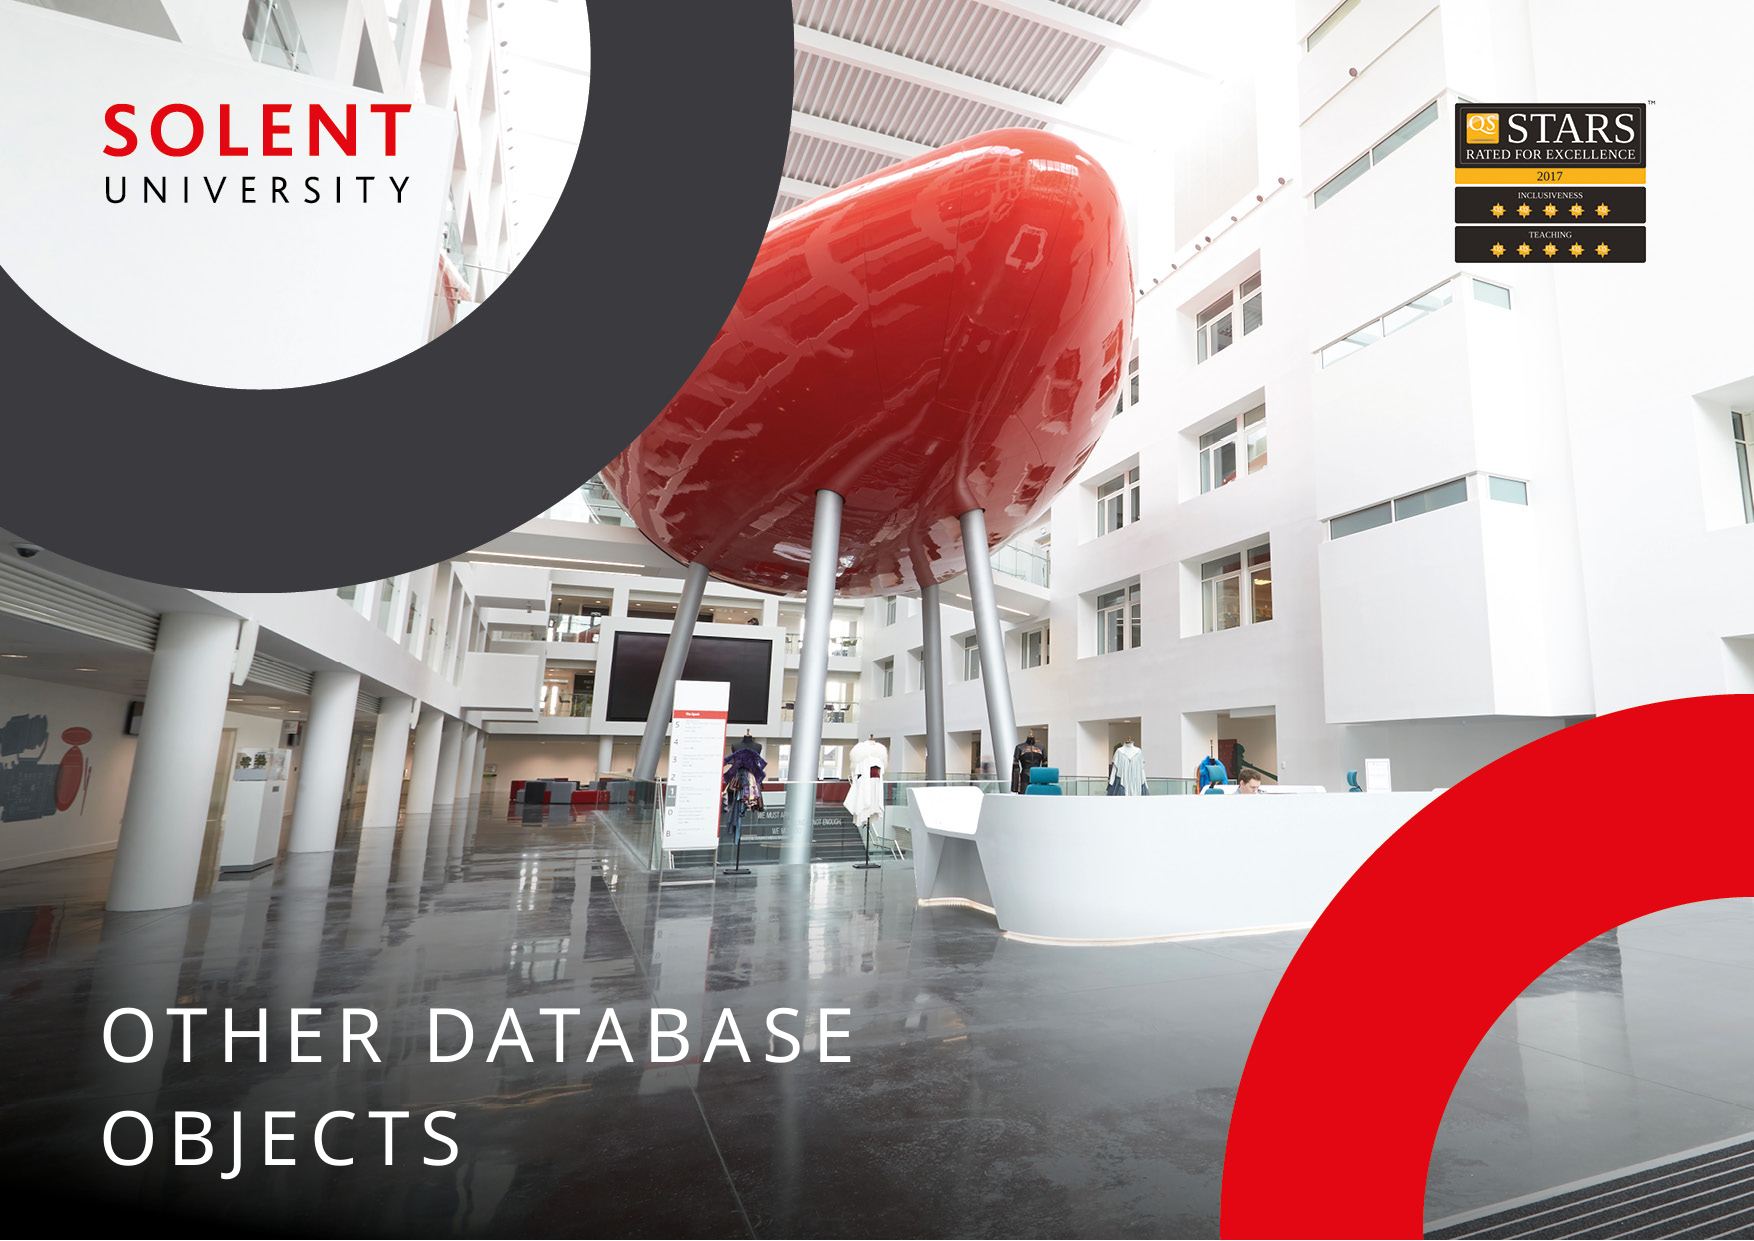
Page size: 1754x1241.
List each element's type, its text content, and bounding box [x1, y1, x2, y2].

picture [0, 0, 1754, 1240]
title Other database objects [99, 943, 1163, 1188]
